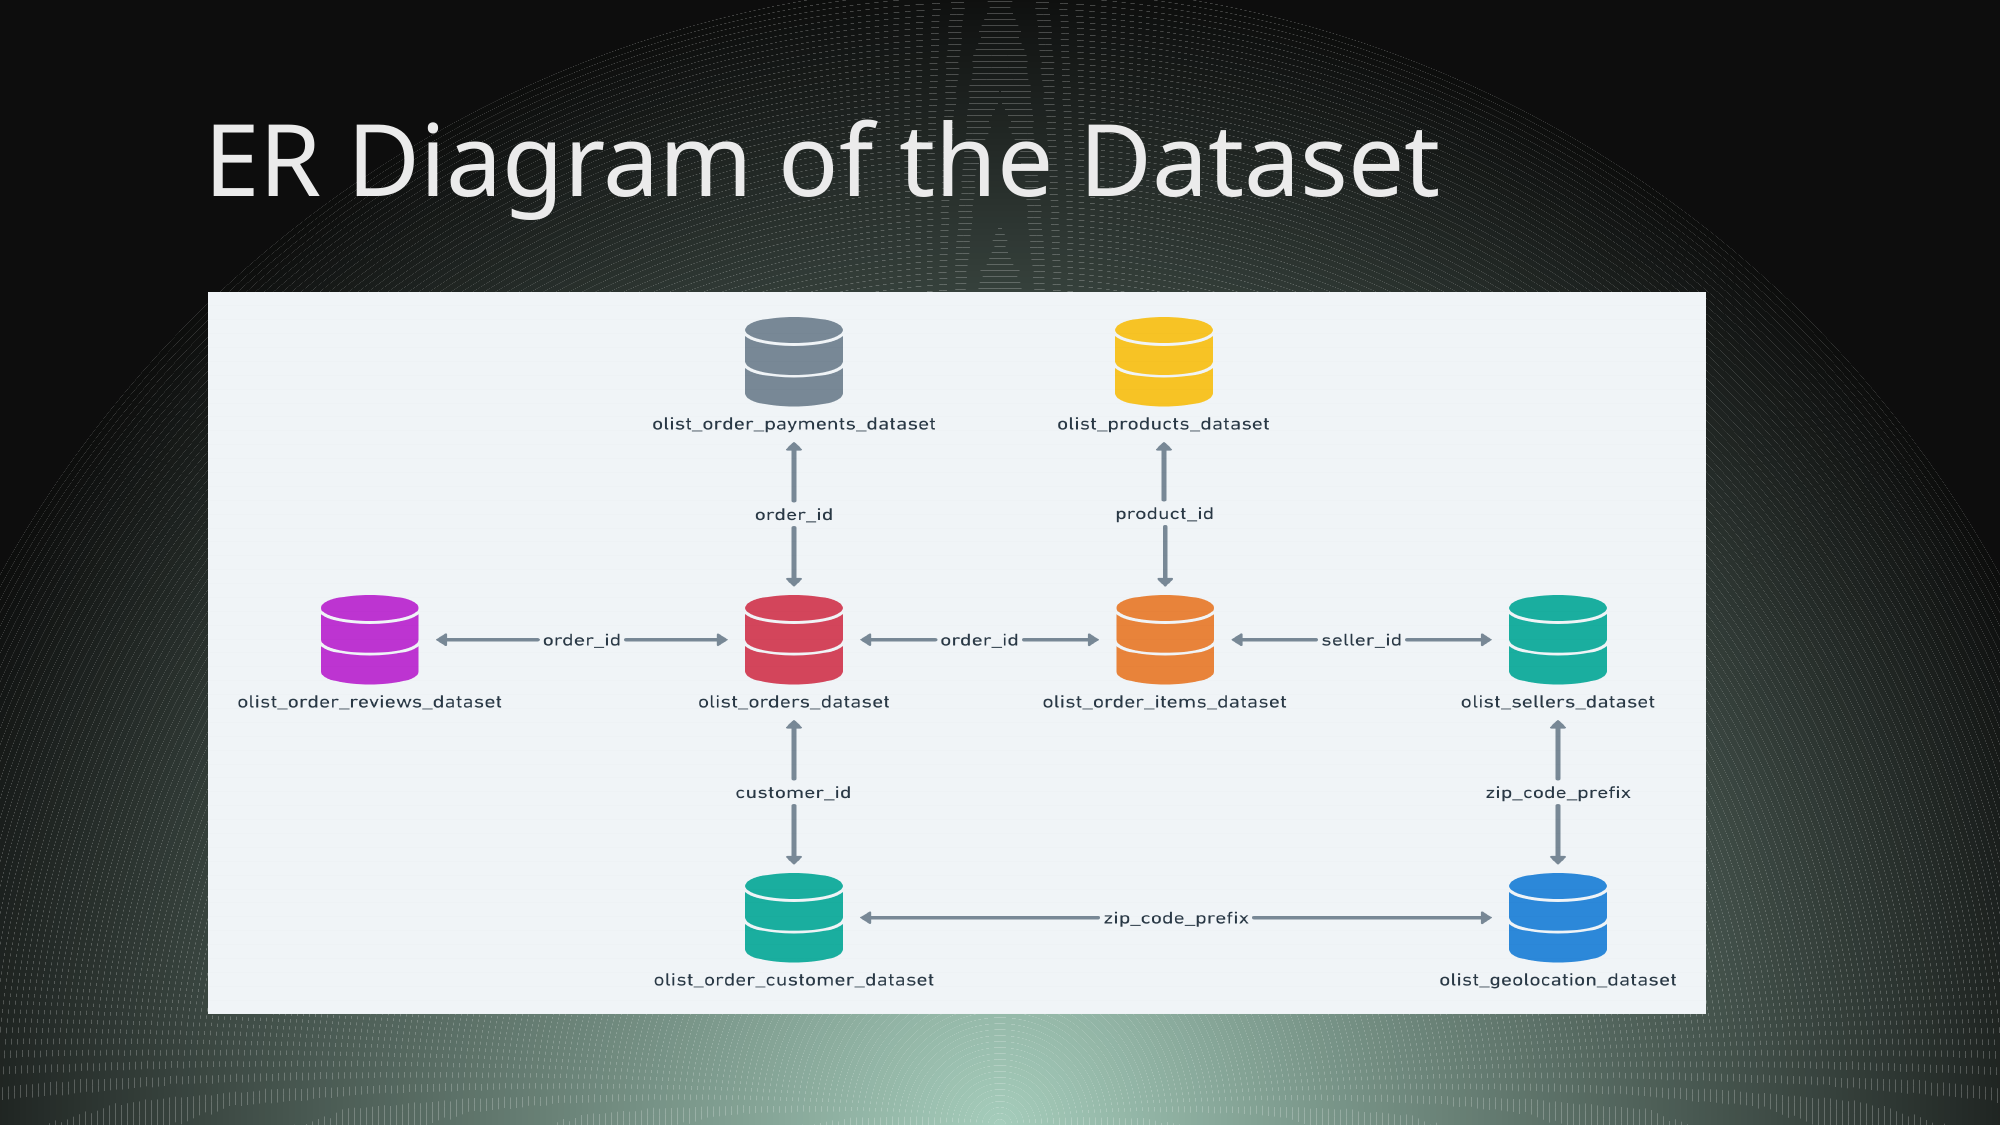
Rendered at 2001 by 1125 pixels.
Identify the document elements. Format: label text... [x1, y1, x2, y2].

title ER Diagram of the Dataset [189, 89, 1638, 239]
picture [208, 291, 1706, 1014]
